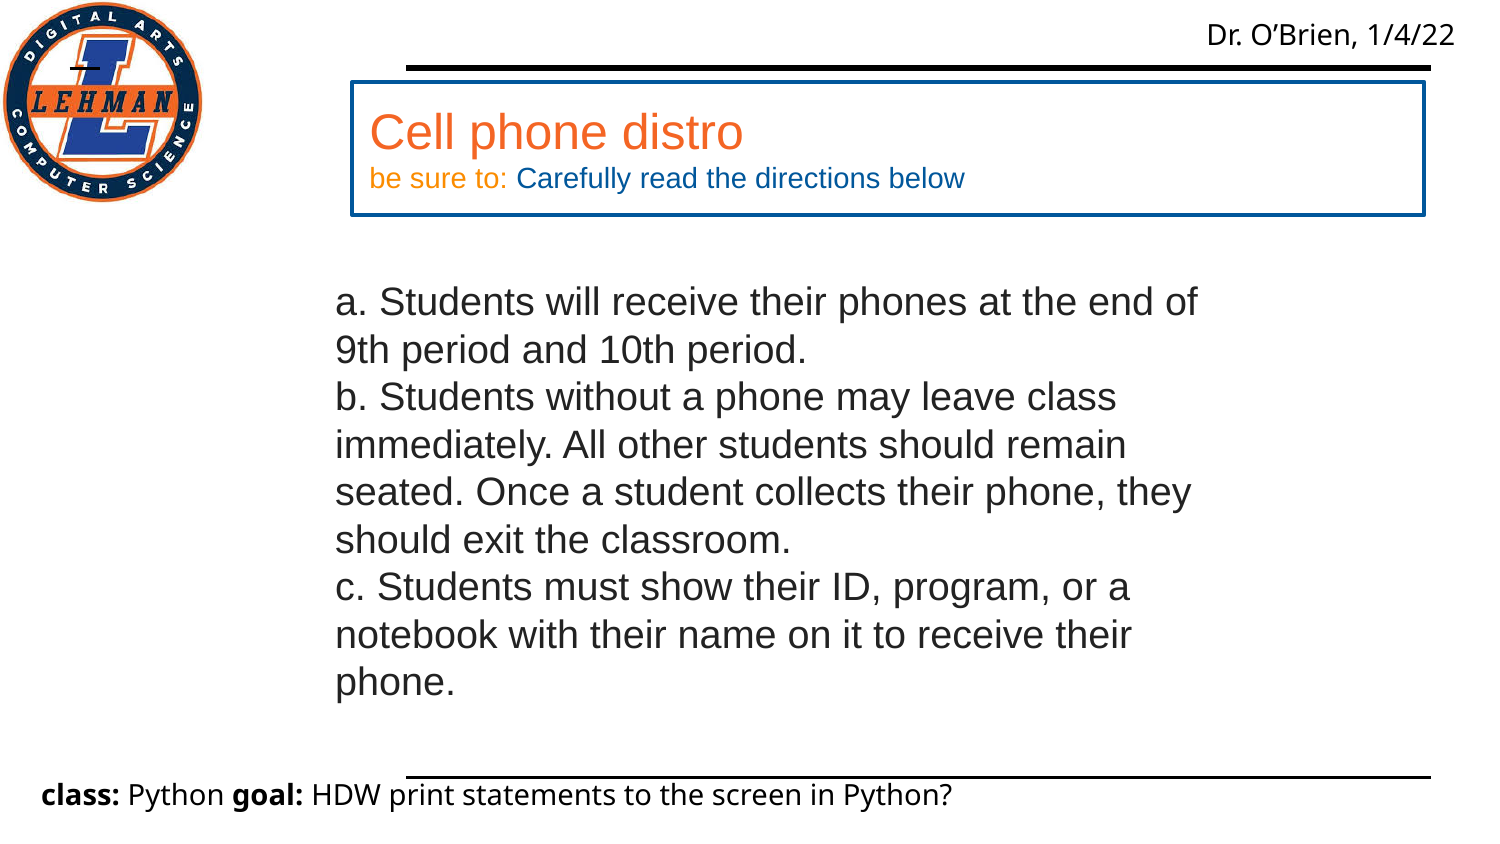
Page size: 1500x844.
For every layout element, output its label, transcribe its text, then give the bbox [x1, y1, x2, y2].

text_box a. Students will receive their phones at the end of 9th period and 10th period. b. Students without a phone may leave class immediately. All other students should remain seated. Once a student collects their phone, they should exit the classroom. c. Students must show their ID, program, or a notebook with their name on it to receive their phone. [335, 276, 1240, 704]
picture [0, 0, 204, 204]
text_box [351, 81, 1425, 216]
